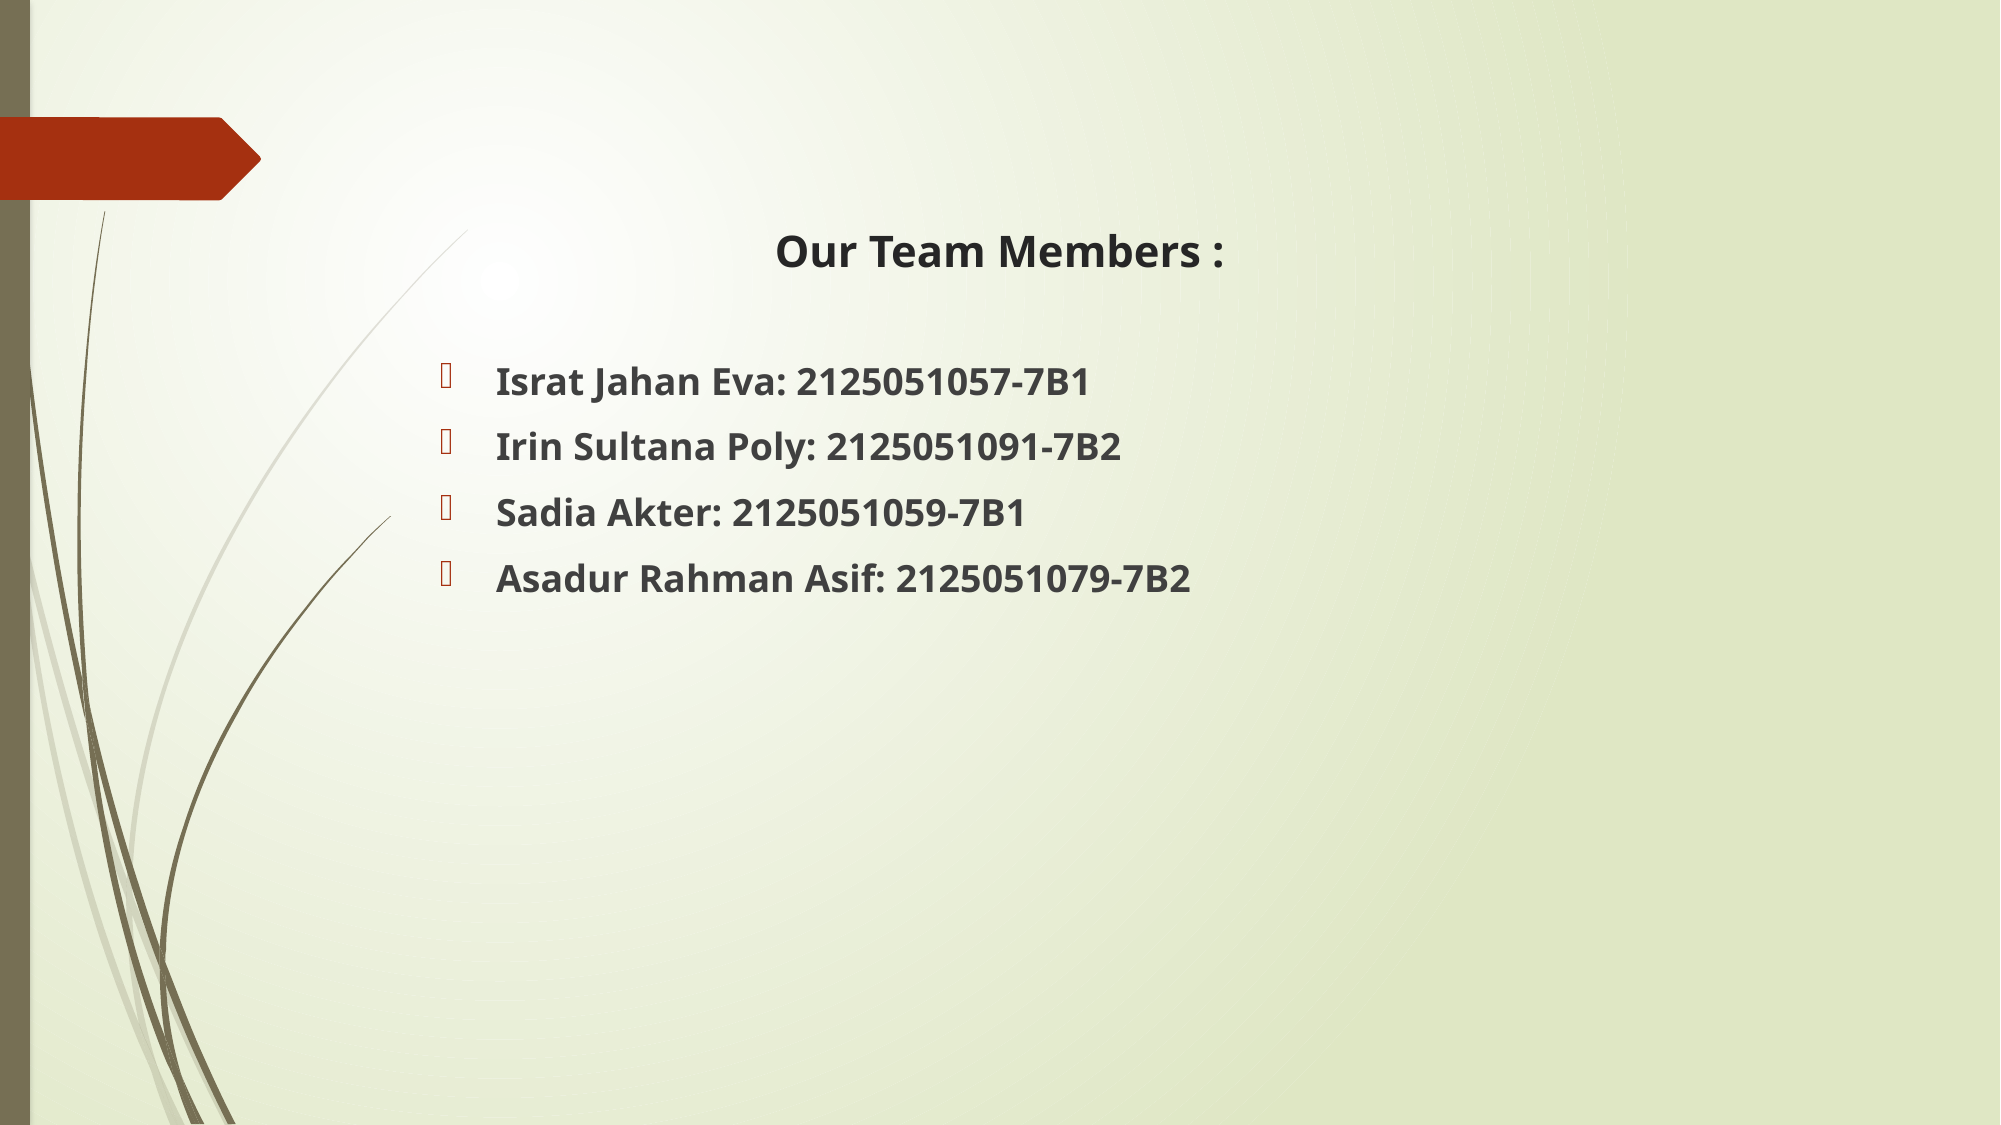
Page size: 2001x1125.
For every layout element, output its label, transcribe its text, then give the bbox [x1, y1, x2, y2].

title Our Team Members : [112, 216, 1888, 338]
list Israt Jahan Eva: 2125051057-7B1 Irin Sultana Poly: 2125051091-7B2 Sadia Akter: 2125051059-7B1 Asadur Rahman Asif: 2125051079-7B2 [424, 350, 1888, 970]
